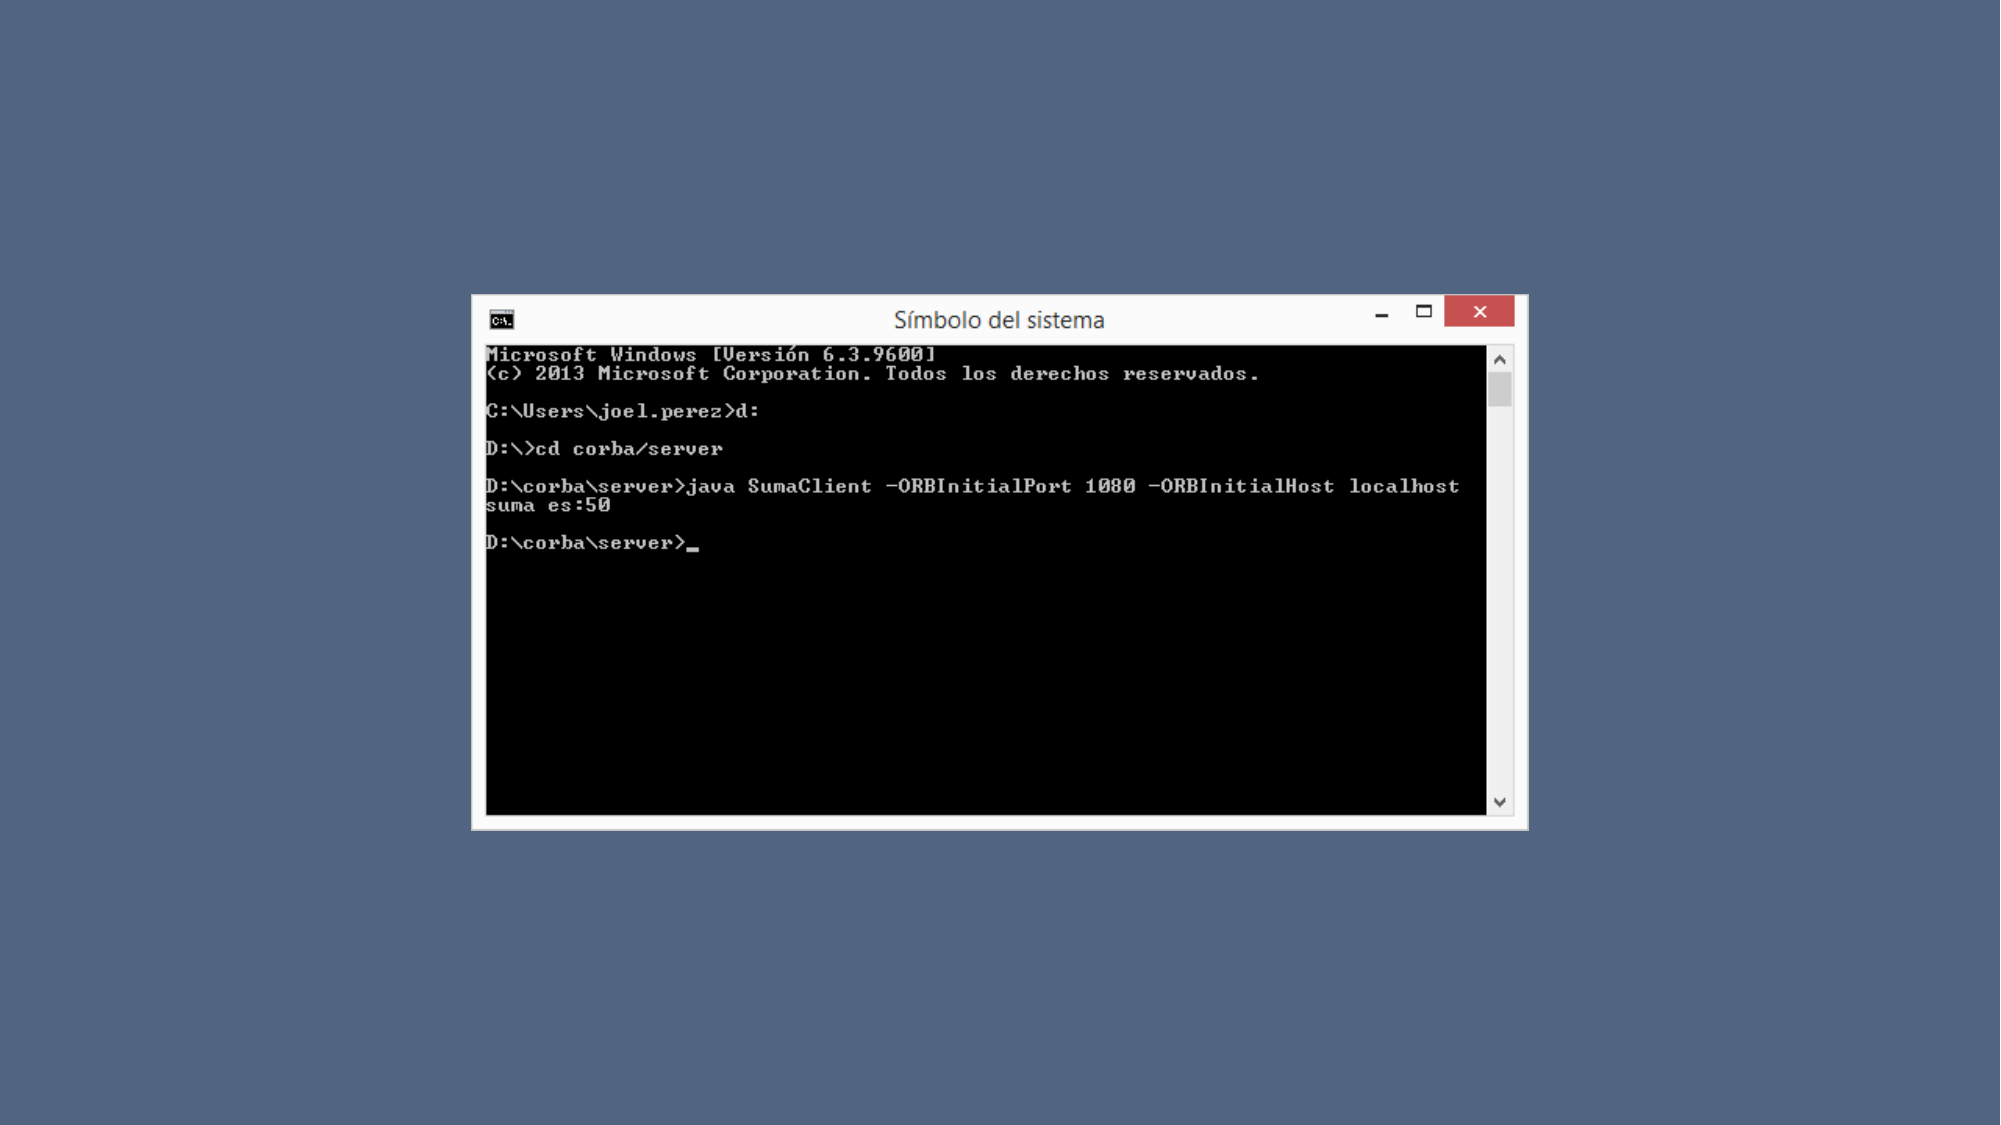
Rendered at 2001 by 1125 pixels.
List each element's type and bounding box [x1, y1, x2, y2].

picture [470, 294, 1529, 831]
